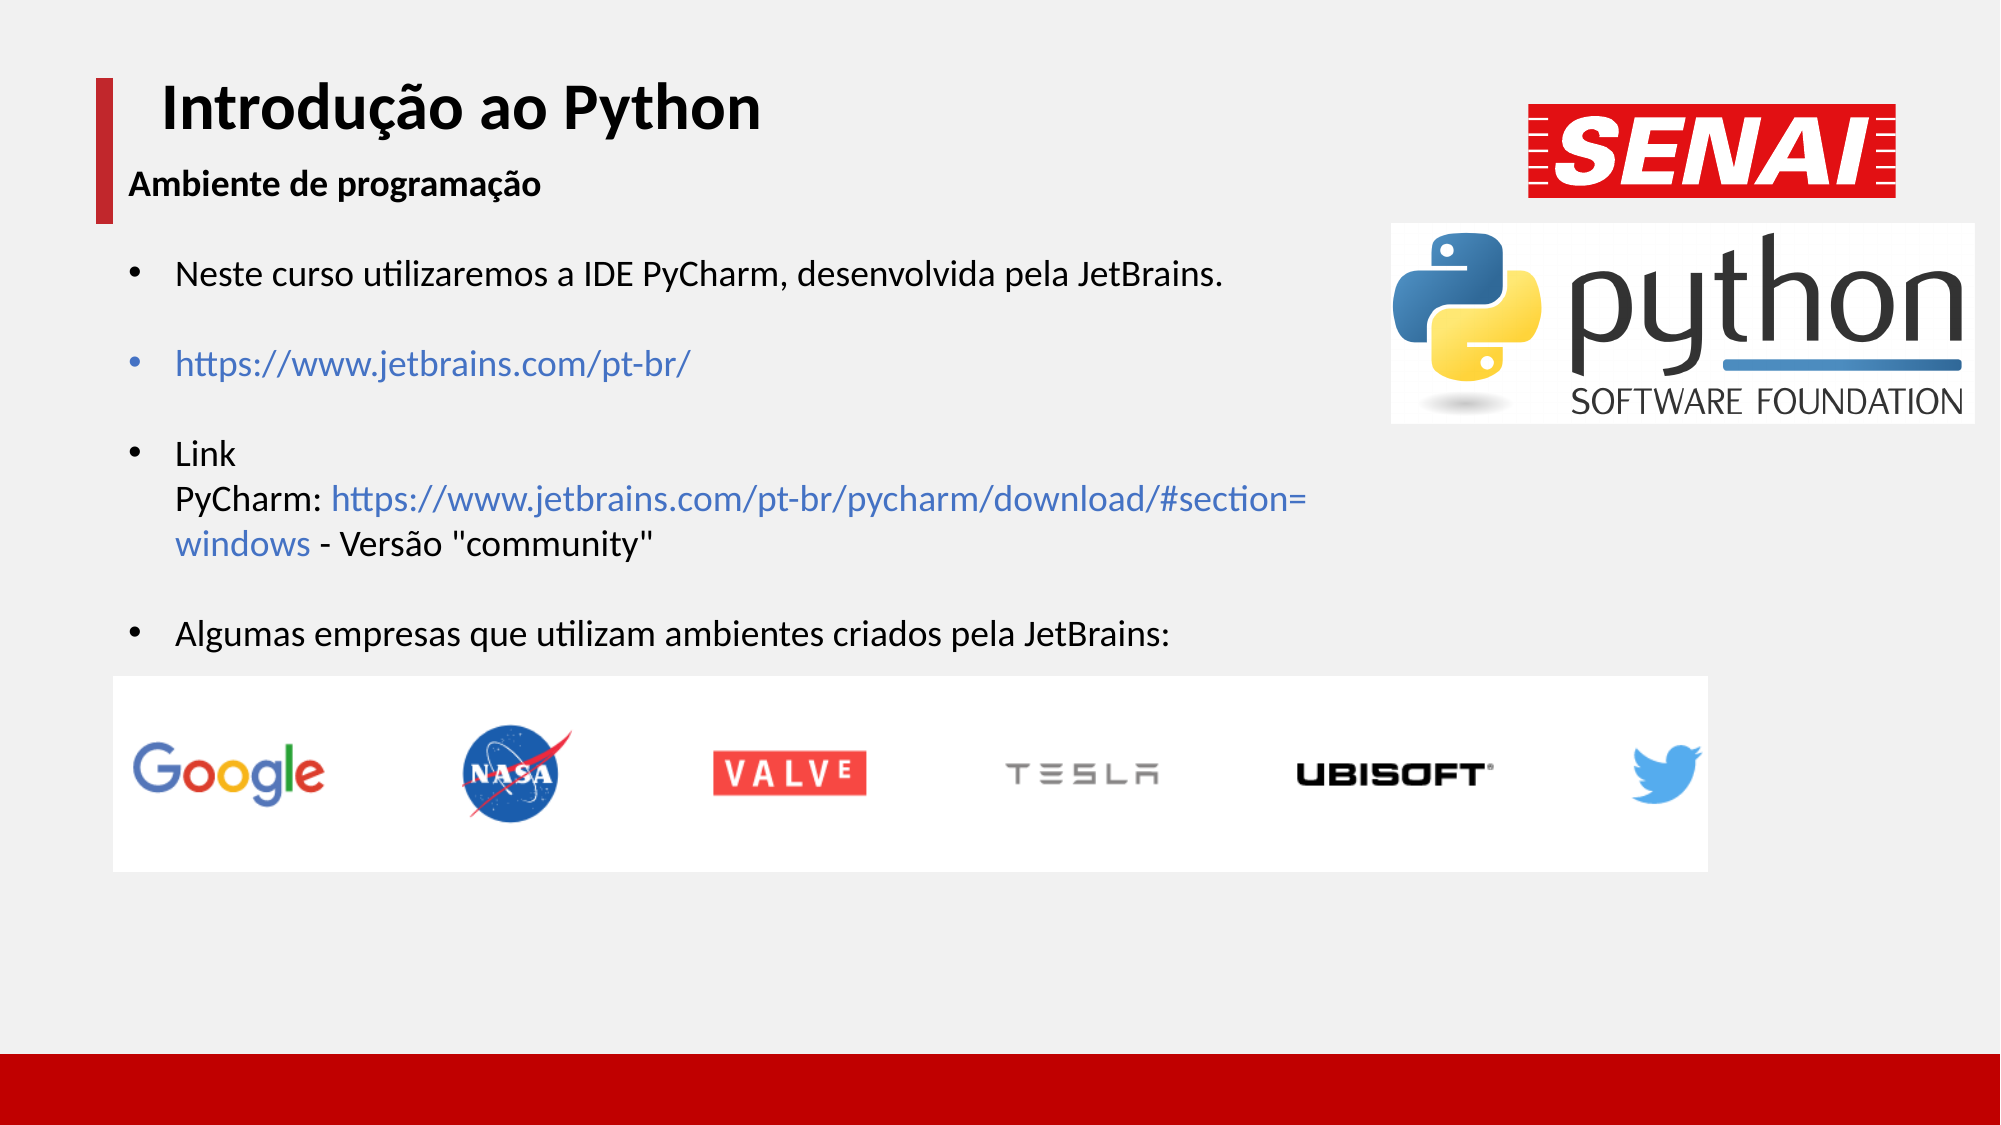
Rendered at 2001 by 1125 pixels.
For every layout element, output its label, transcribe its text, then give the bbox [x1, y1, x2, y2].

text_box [1528, 104, 1896, 198]
picture [1391, 223, 1975, 424]
picture [112, 676, 1708, 872]
text_box [0, 0, 2000, 1054]
text_box Ambiente de programação Neste curso utilizaremos a IDE PyCharm, desenvolvida pela JetBrains. https://www.jetbrains.com/pt-br/ Link PyCharm: https://www.jetbrains.com/pt-br/pycharm/download/#section=windows - Versão "community" Algumas empresas que utilizam ambientes criados pela JetBrains: [113, 151, 1347, 662]
text_box [0, 1054, 2000, 1125]
text_box Introdução ao Python [146, 55, 1342, 151]
